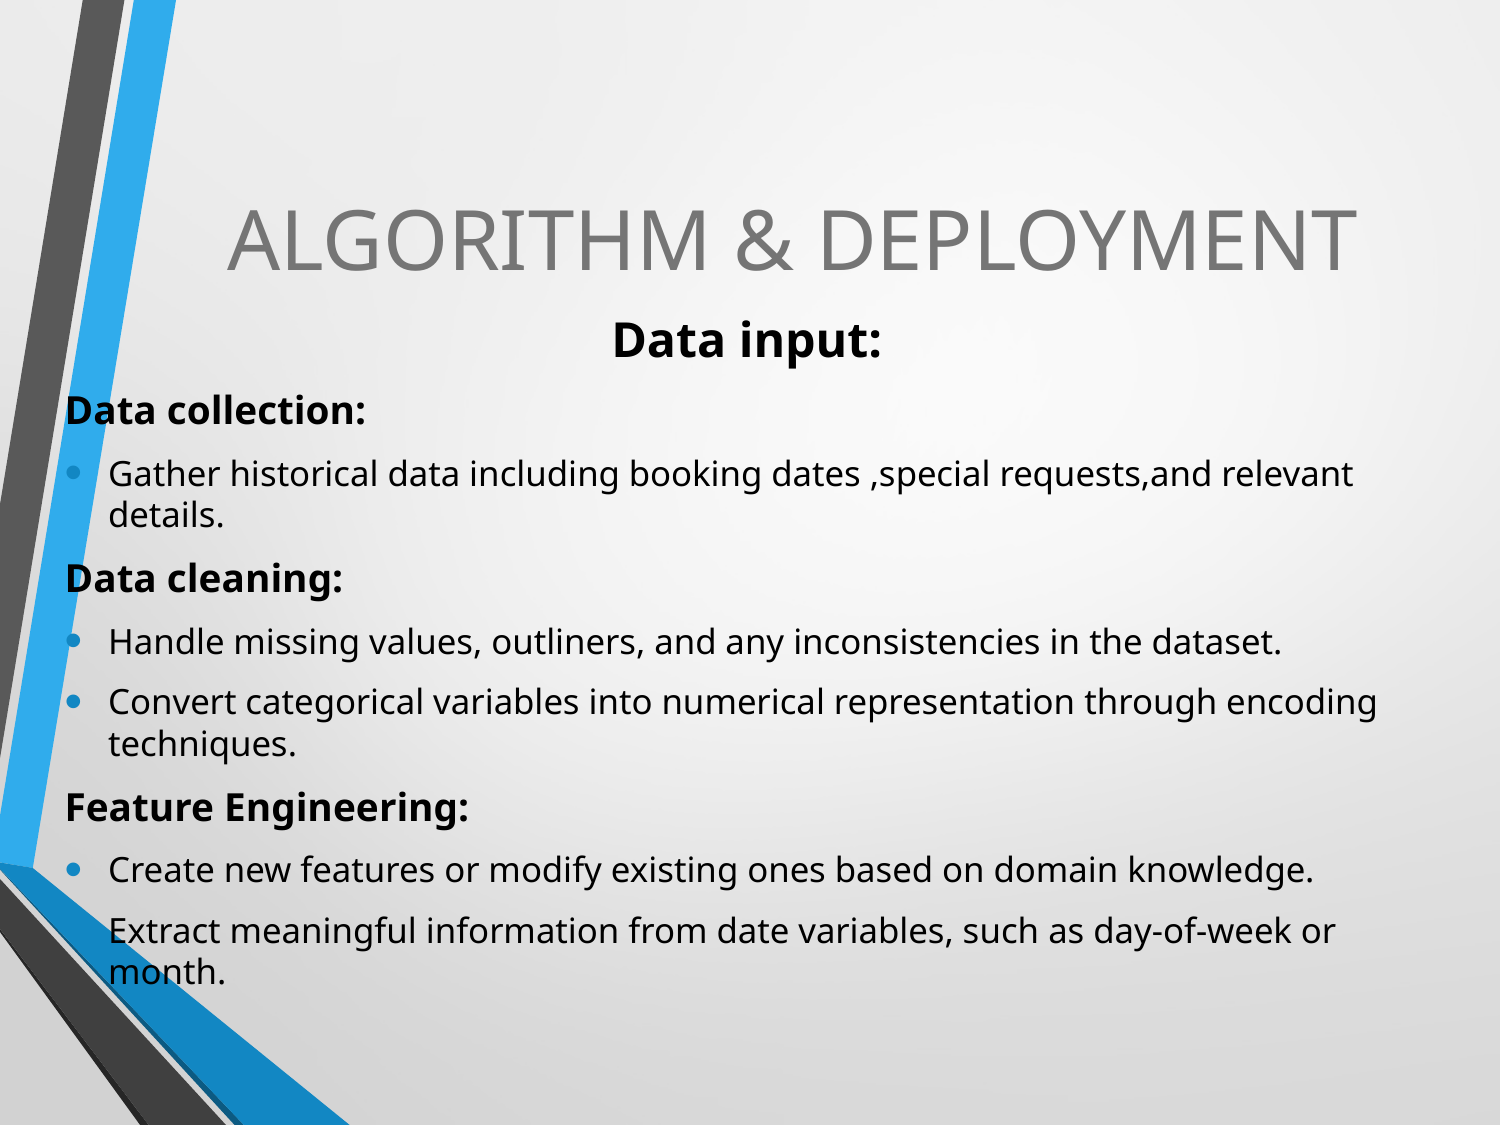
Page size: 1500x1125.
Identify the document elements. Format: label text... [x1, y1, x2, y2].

title ALGORITHM & DEPLOYMENT [161, 75, 1425, 299]
list Data input: Data collection: Gather historical data including booking dates ,special requests,and relevant details. Data cleaning: Handle missing values, outliners, and any inconsistencies in the dataset. Convert categorical variables into numerical representation through encoding techniques. Feature Engineering: Create new features or modify existing ones based on domain knowledge. Extract meaningful information from date variables, such as day-of-week or month. [49, 299, 1445, 1001]
